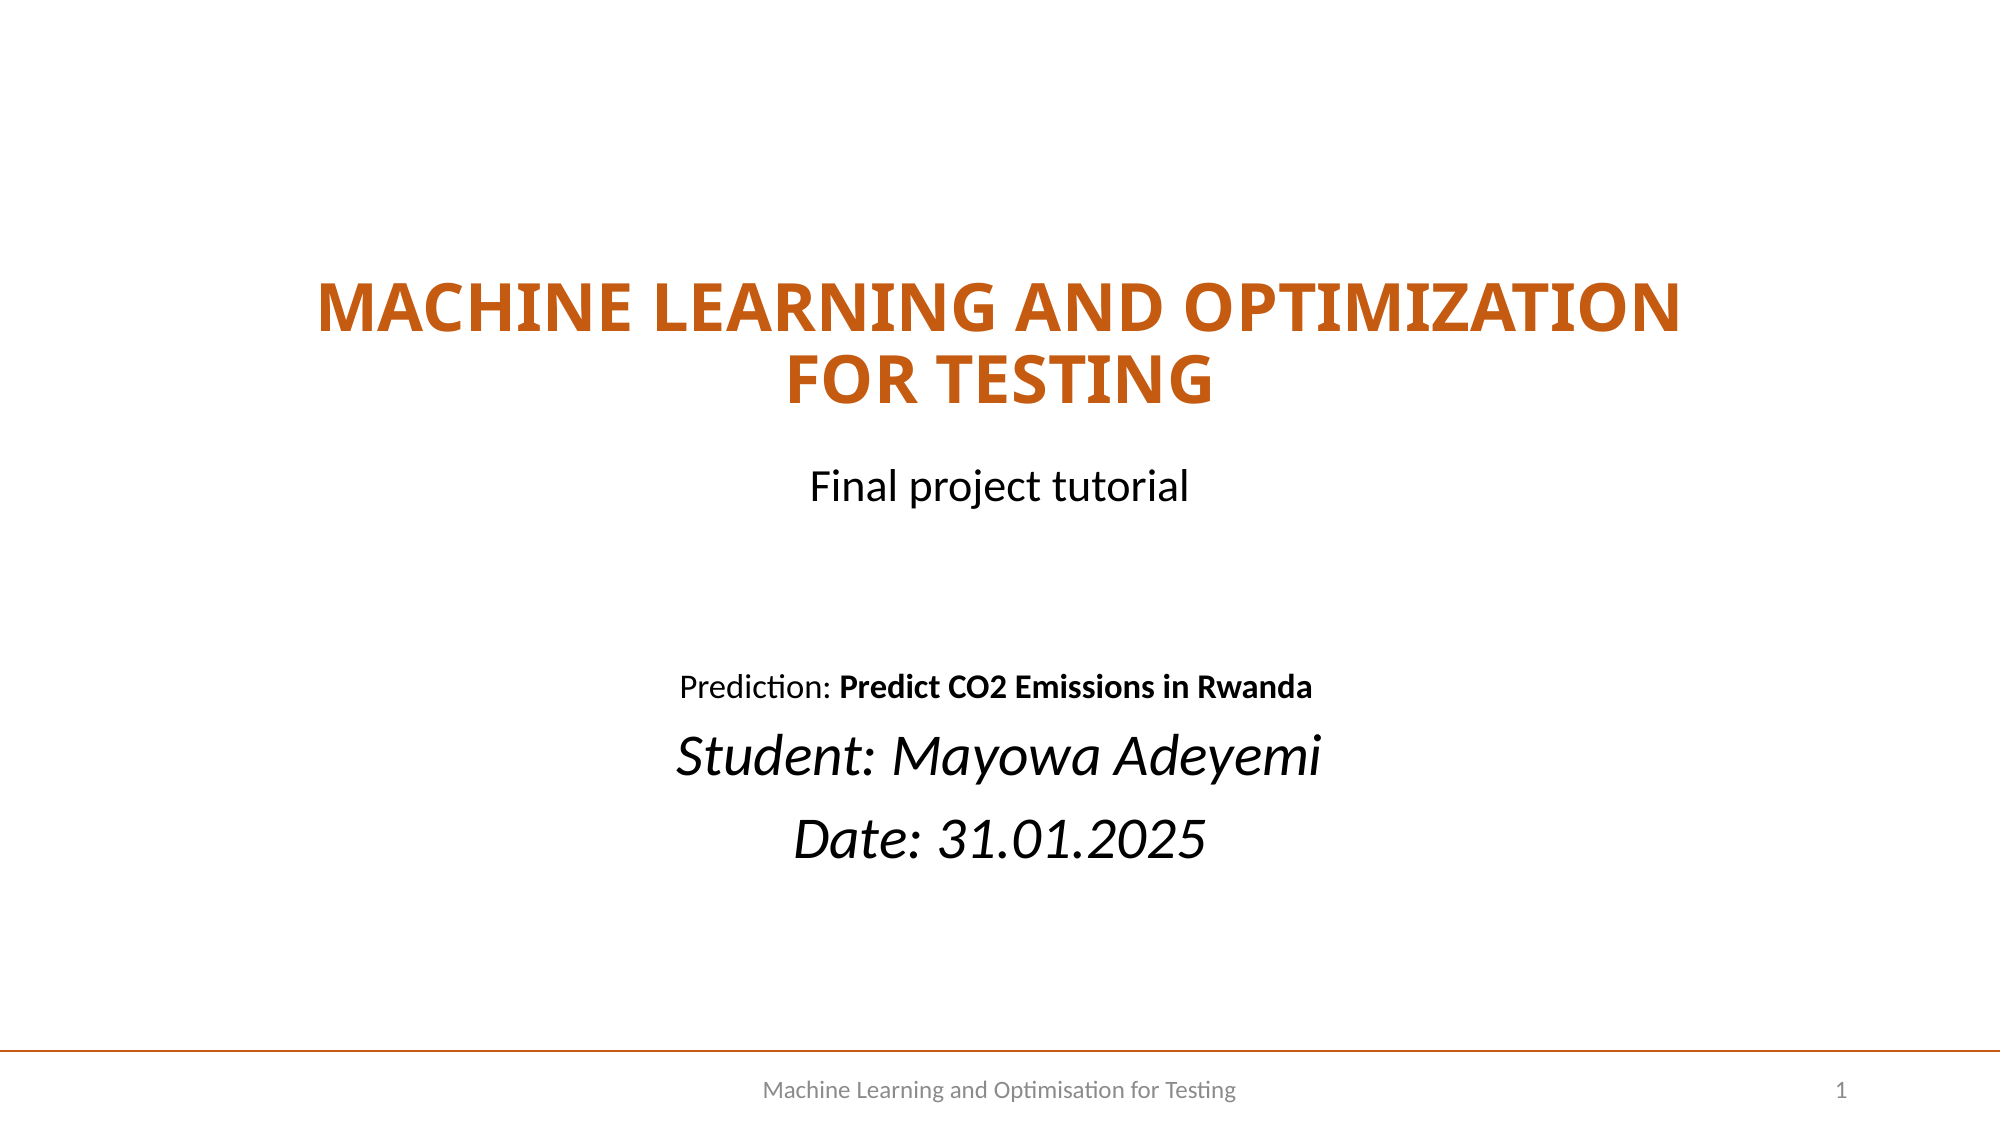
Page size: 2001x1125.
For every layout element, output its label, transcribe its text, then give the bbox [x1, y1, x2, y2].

title MACHINE LEARNING AND OPTIMIZATION FOR TESTING [249, 184, 1750, 426]
subtitle Final project tutorial Prediction: Predict CO2 Emissions in Rwanda Student: Mayowa Adeyemi Date: 31.01.2025 [249, 454, 1750, 883]
footer Machine Learning and Optimisation for Testing [662, 1058, 1338, 1119]
slide_number 1 [1412, 1058, 1863, 1119]
